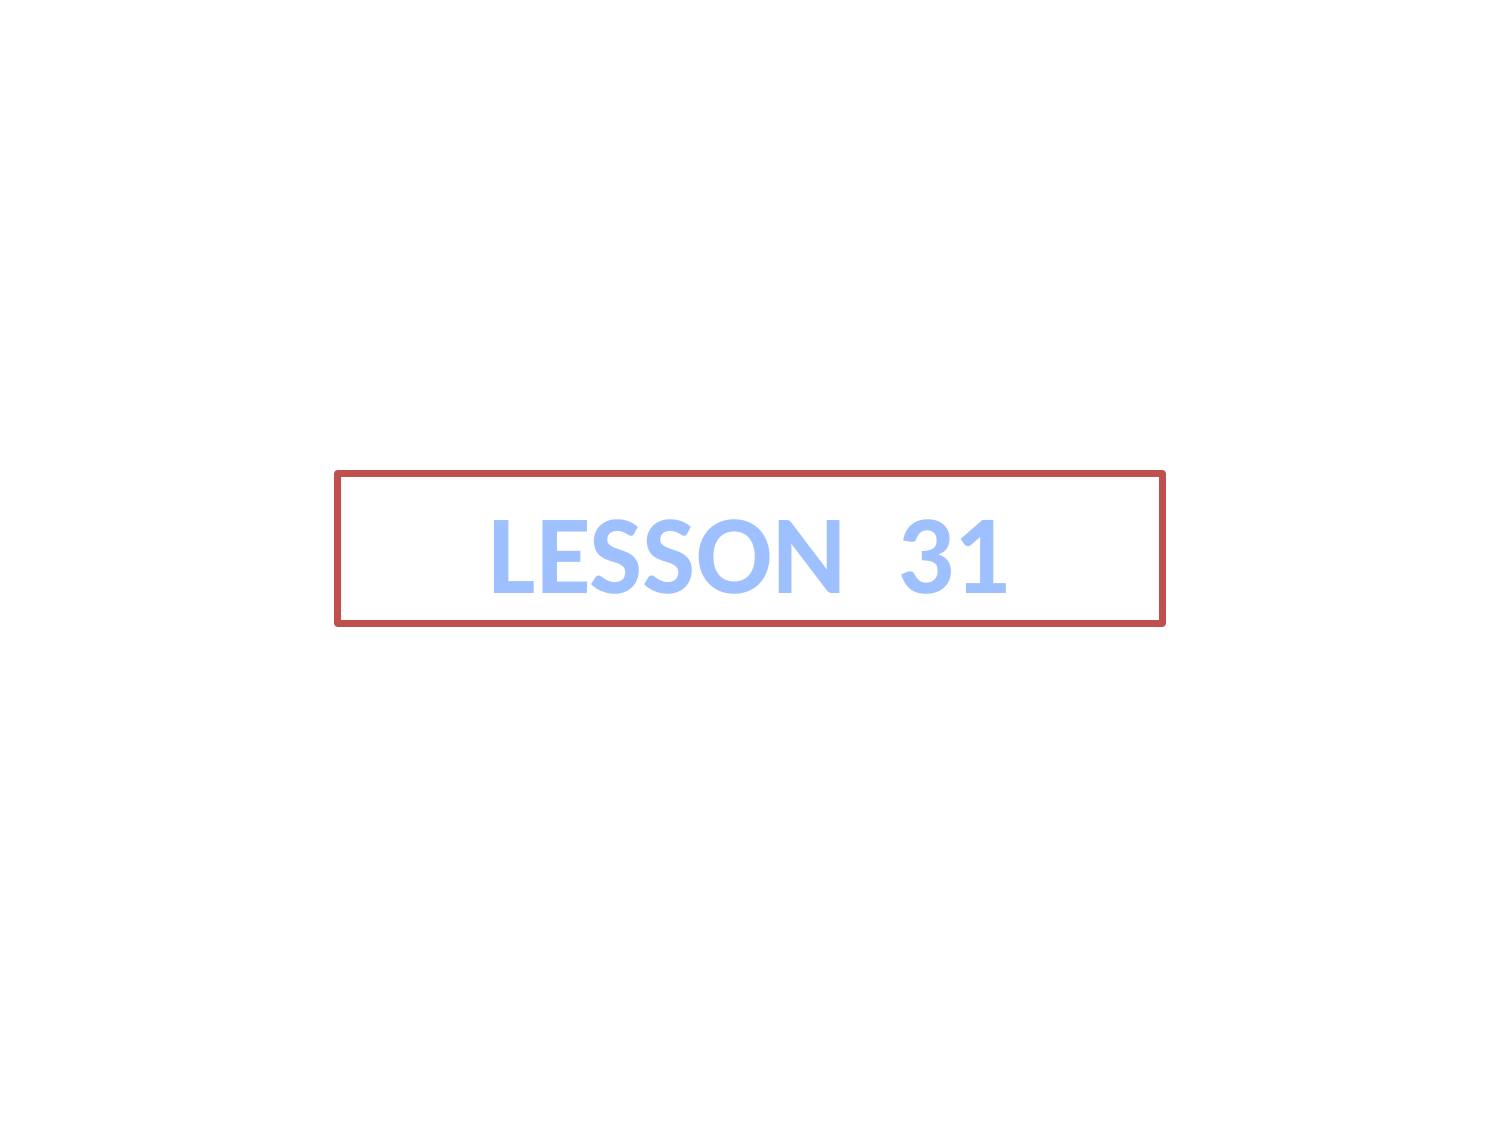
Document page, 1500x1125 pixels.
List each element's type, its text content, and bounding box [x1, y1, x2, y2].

text_box LESSON 31 [334, 470, 1166, 627]
